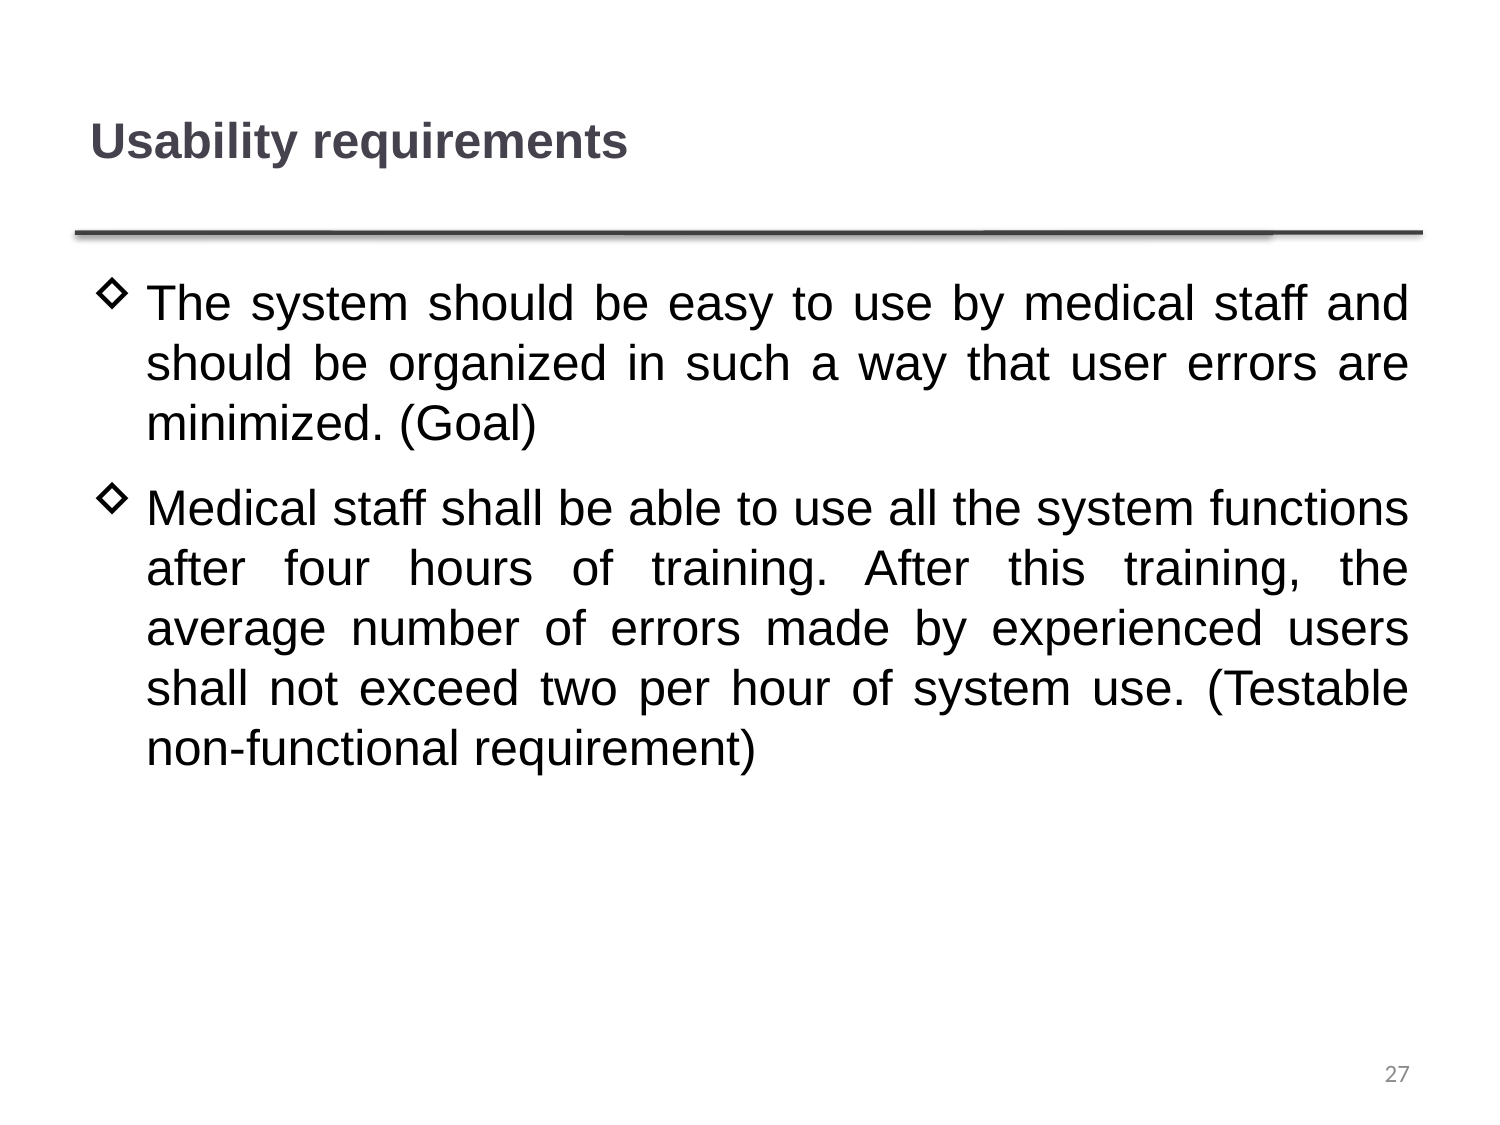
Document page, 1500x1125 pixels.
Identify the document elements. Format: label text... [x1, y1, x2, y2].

slide_number 27 [1074, 1042, 1425, 1103]
list The system should be easy to use by medical staff and should be organized in such a way that user errors are minimized. (Goal) Medical staff shall be able to use all the system functions after four hours of training. After this training, the average number of errors made by experienced users shall not exceed two per hour of system use. (Testable non-functional requirement) [75, 262, 1425, 1005]
title Usability requirements [74, 44, 1272, 233]
